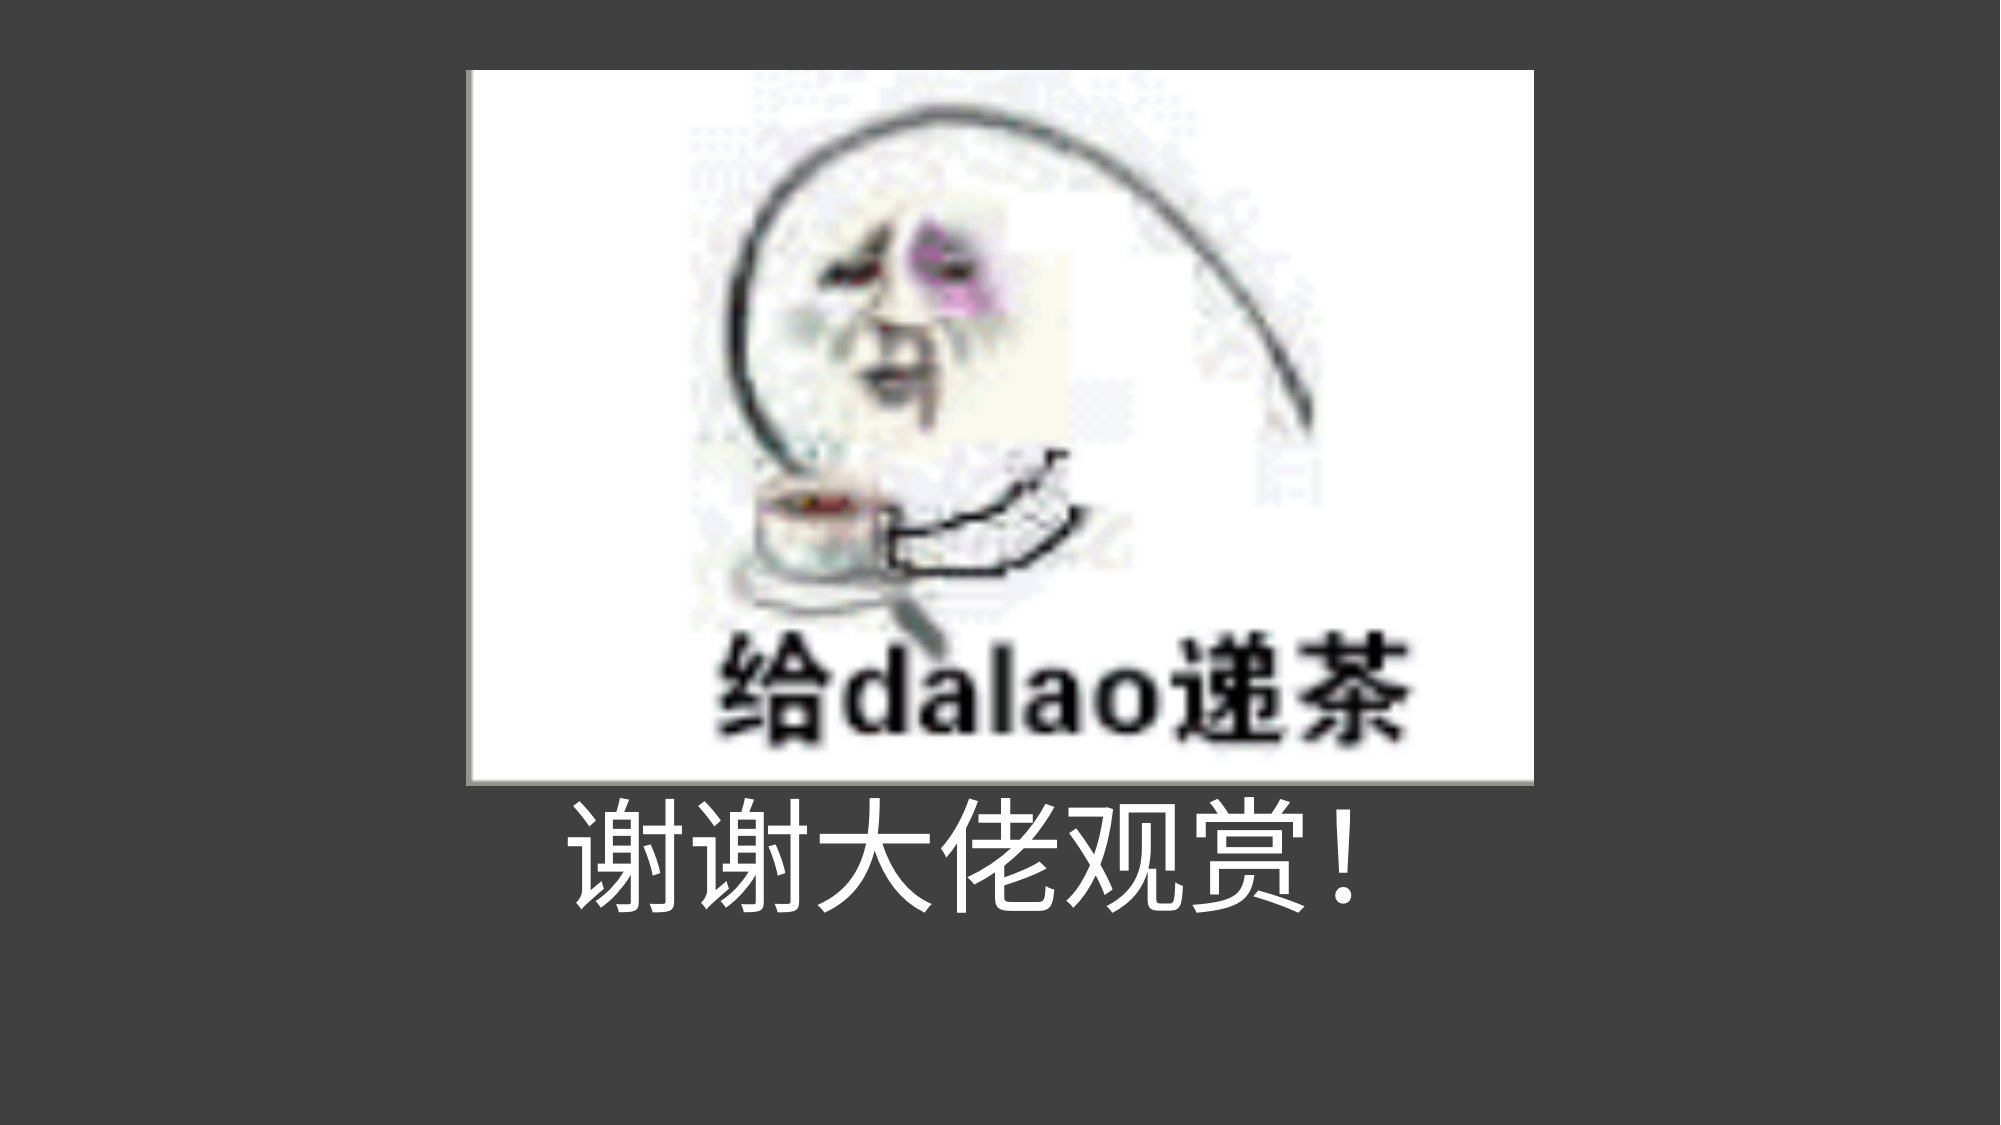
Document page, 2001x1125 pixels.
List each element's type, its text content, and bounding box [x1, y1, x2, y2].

picture [466, 70, 1534, 786]
title 谢谢大佬观赏！ [496, 786, 1504, 941]
